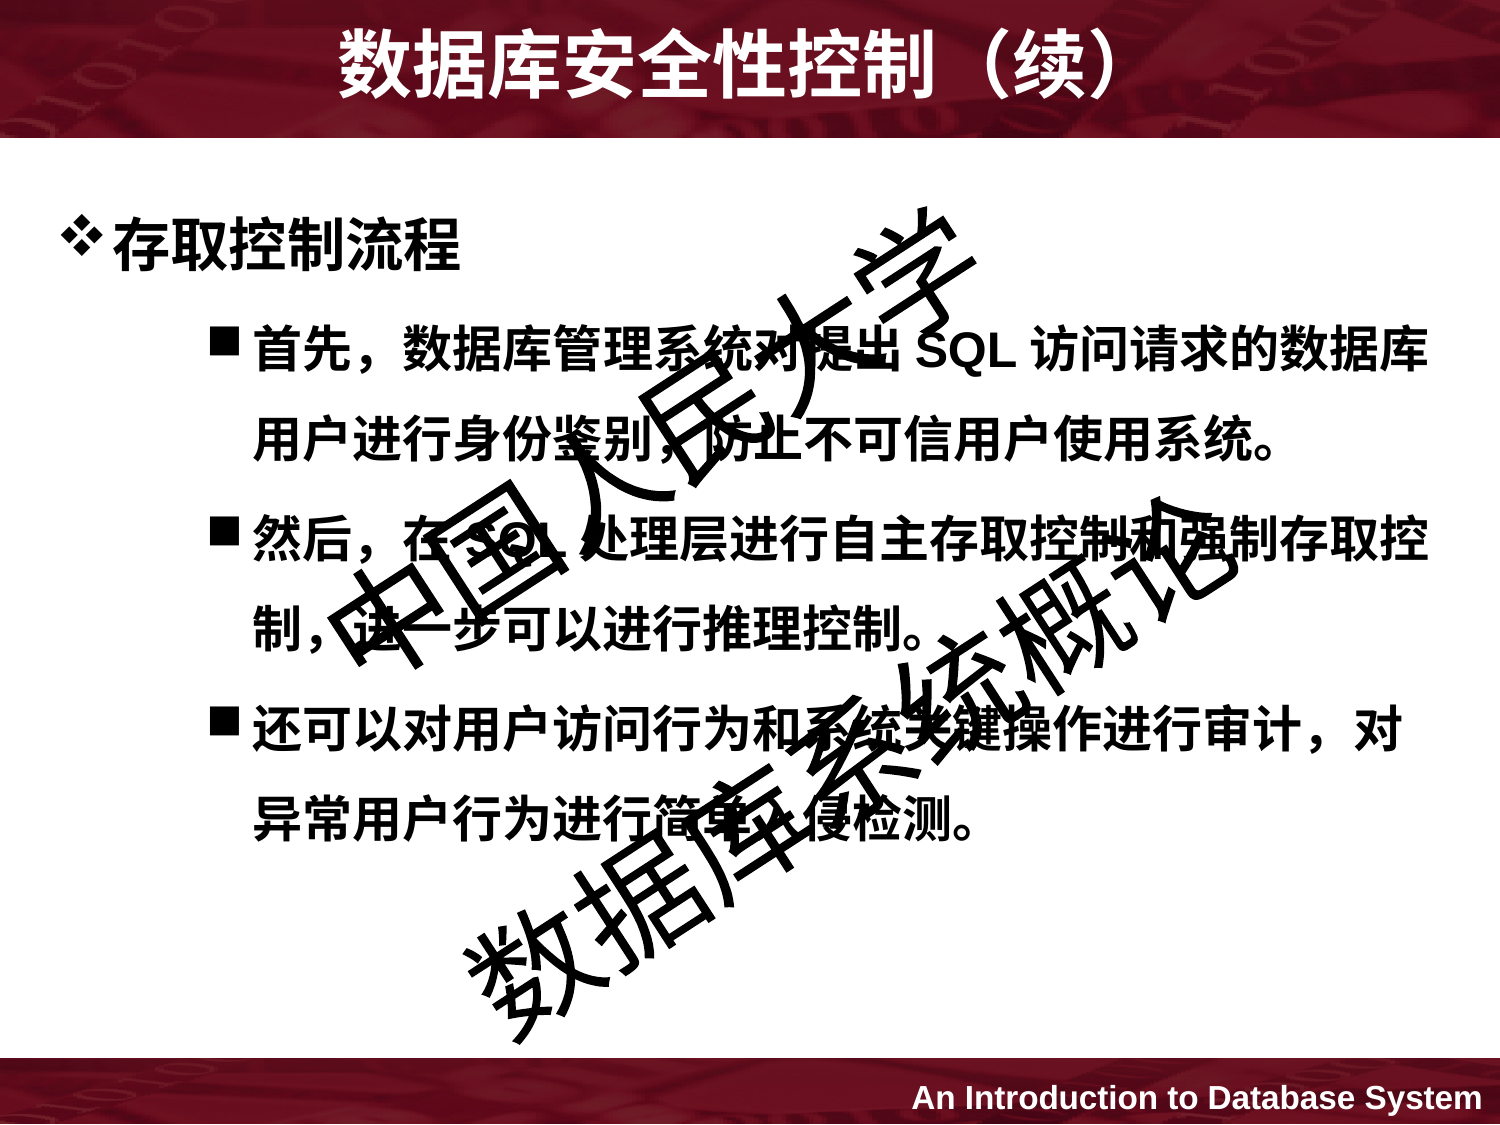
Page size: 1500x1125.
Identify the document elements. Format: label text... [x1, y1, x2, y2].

picture [0, 0, 1500, 138]
text_box 数据库安全性控制（续） [74, 10, 1425, 197]
picture [0, 1058, 1500, 1124]
text_box 存取控制流程 首先，数据库管理系统对提出SQL访问请求的数据库用户进行身份鉴别，防止不可信用户使用系统。 然后，在SQL处理层进行自主存取控制和强制存取控制，进一步可以进行推理控制。 还可以对用户访问行为和系统关键操作进行审计，对异常用户行为进行简单入侵检测。 [41, 172, 1453, 856]
